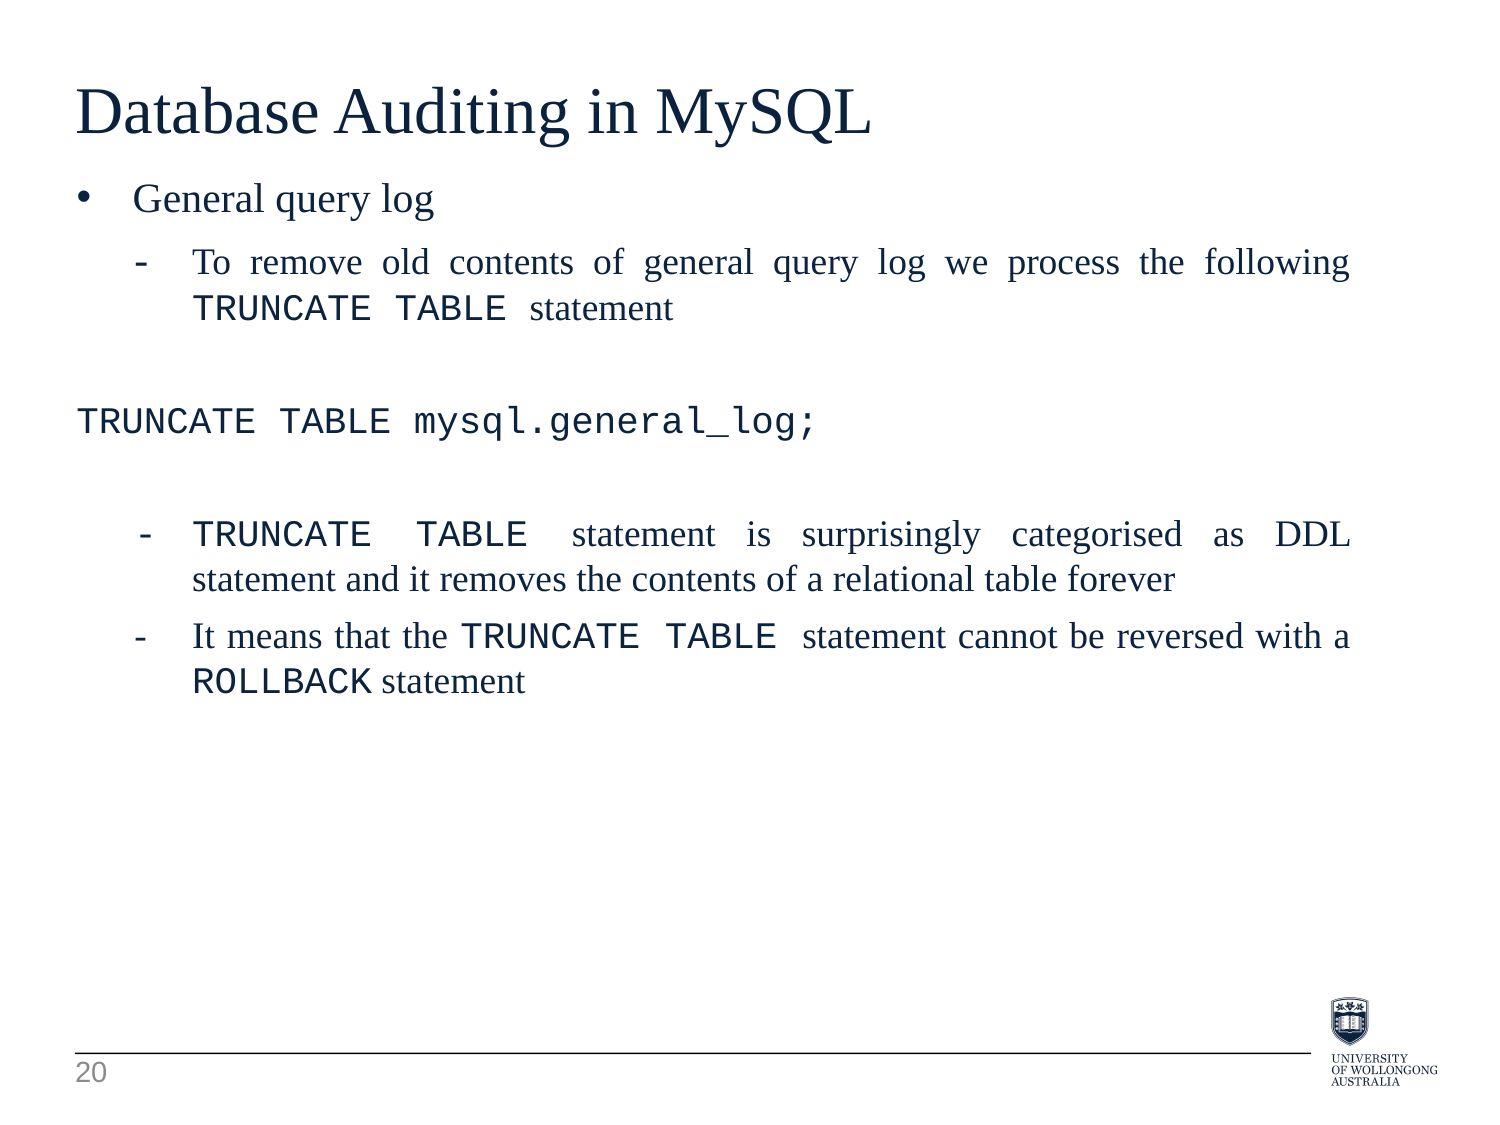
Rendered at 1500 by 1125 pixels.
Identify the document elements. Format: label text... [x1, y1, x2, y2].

text_box [74, 1059, 135, 1091]
text_box General query log - To remove old contents of general query log we process the following TRUNCATE TABLE statement TRUNCATE TABLE mysql.general_log; - TRUNCATE TABLE statement is surprisingly categorised as DDL statement and it removes the contents of a relational table forever - It means that the TRUNCATE TABLE statement cannot be reversed with a ROLLBACK statement [74, 170, 1367, 244]
text_box Database Auditing in MySQL [75, 67, 1412, 206]
